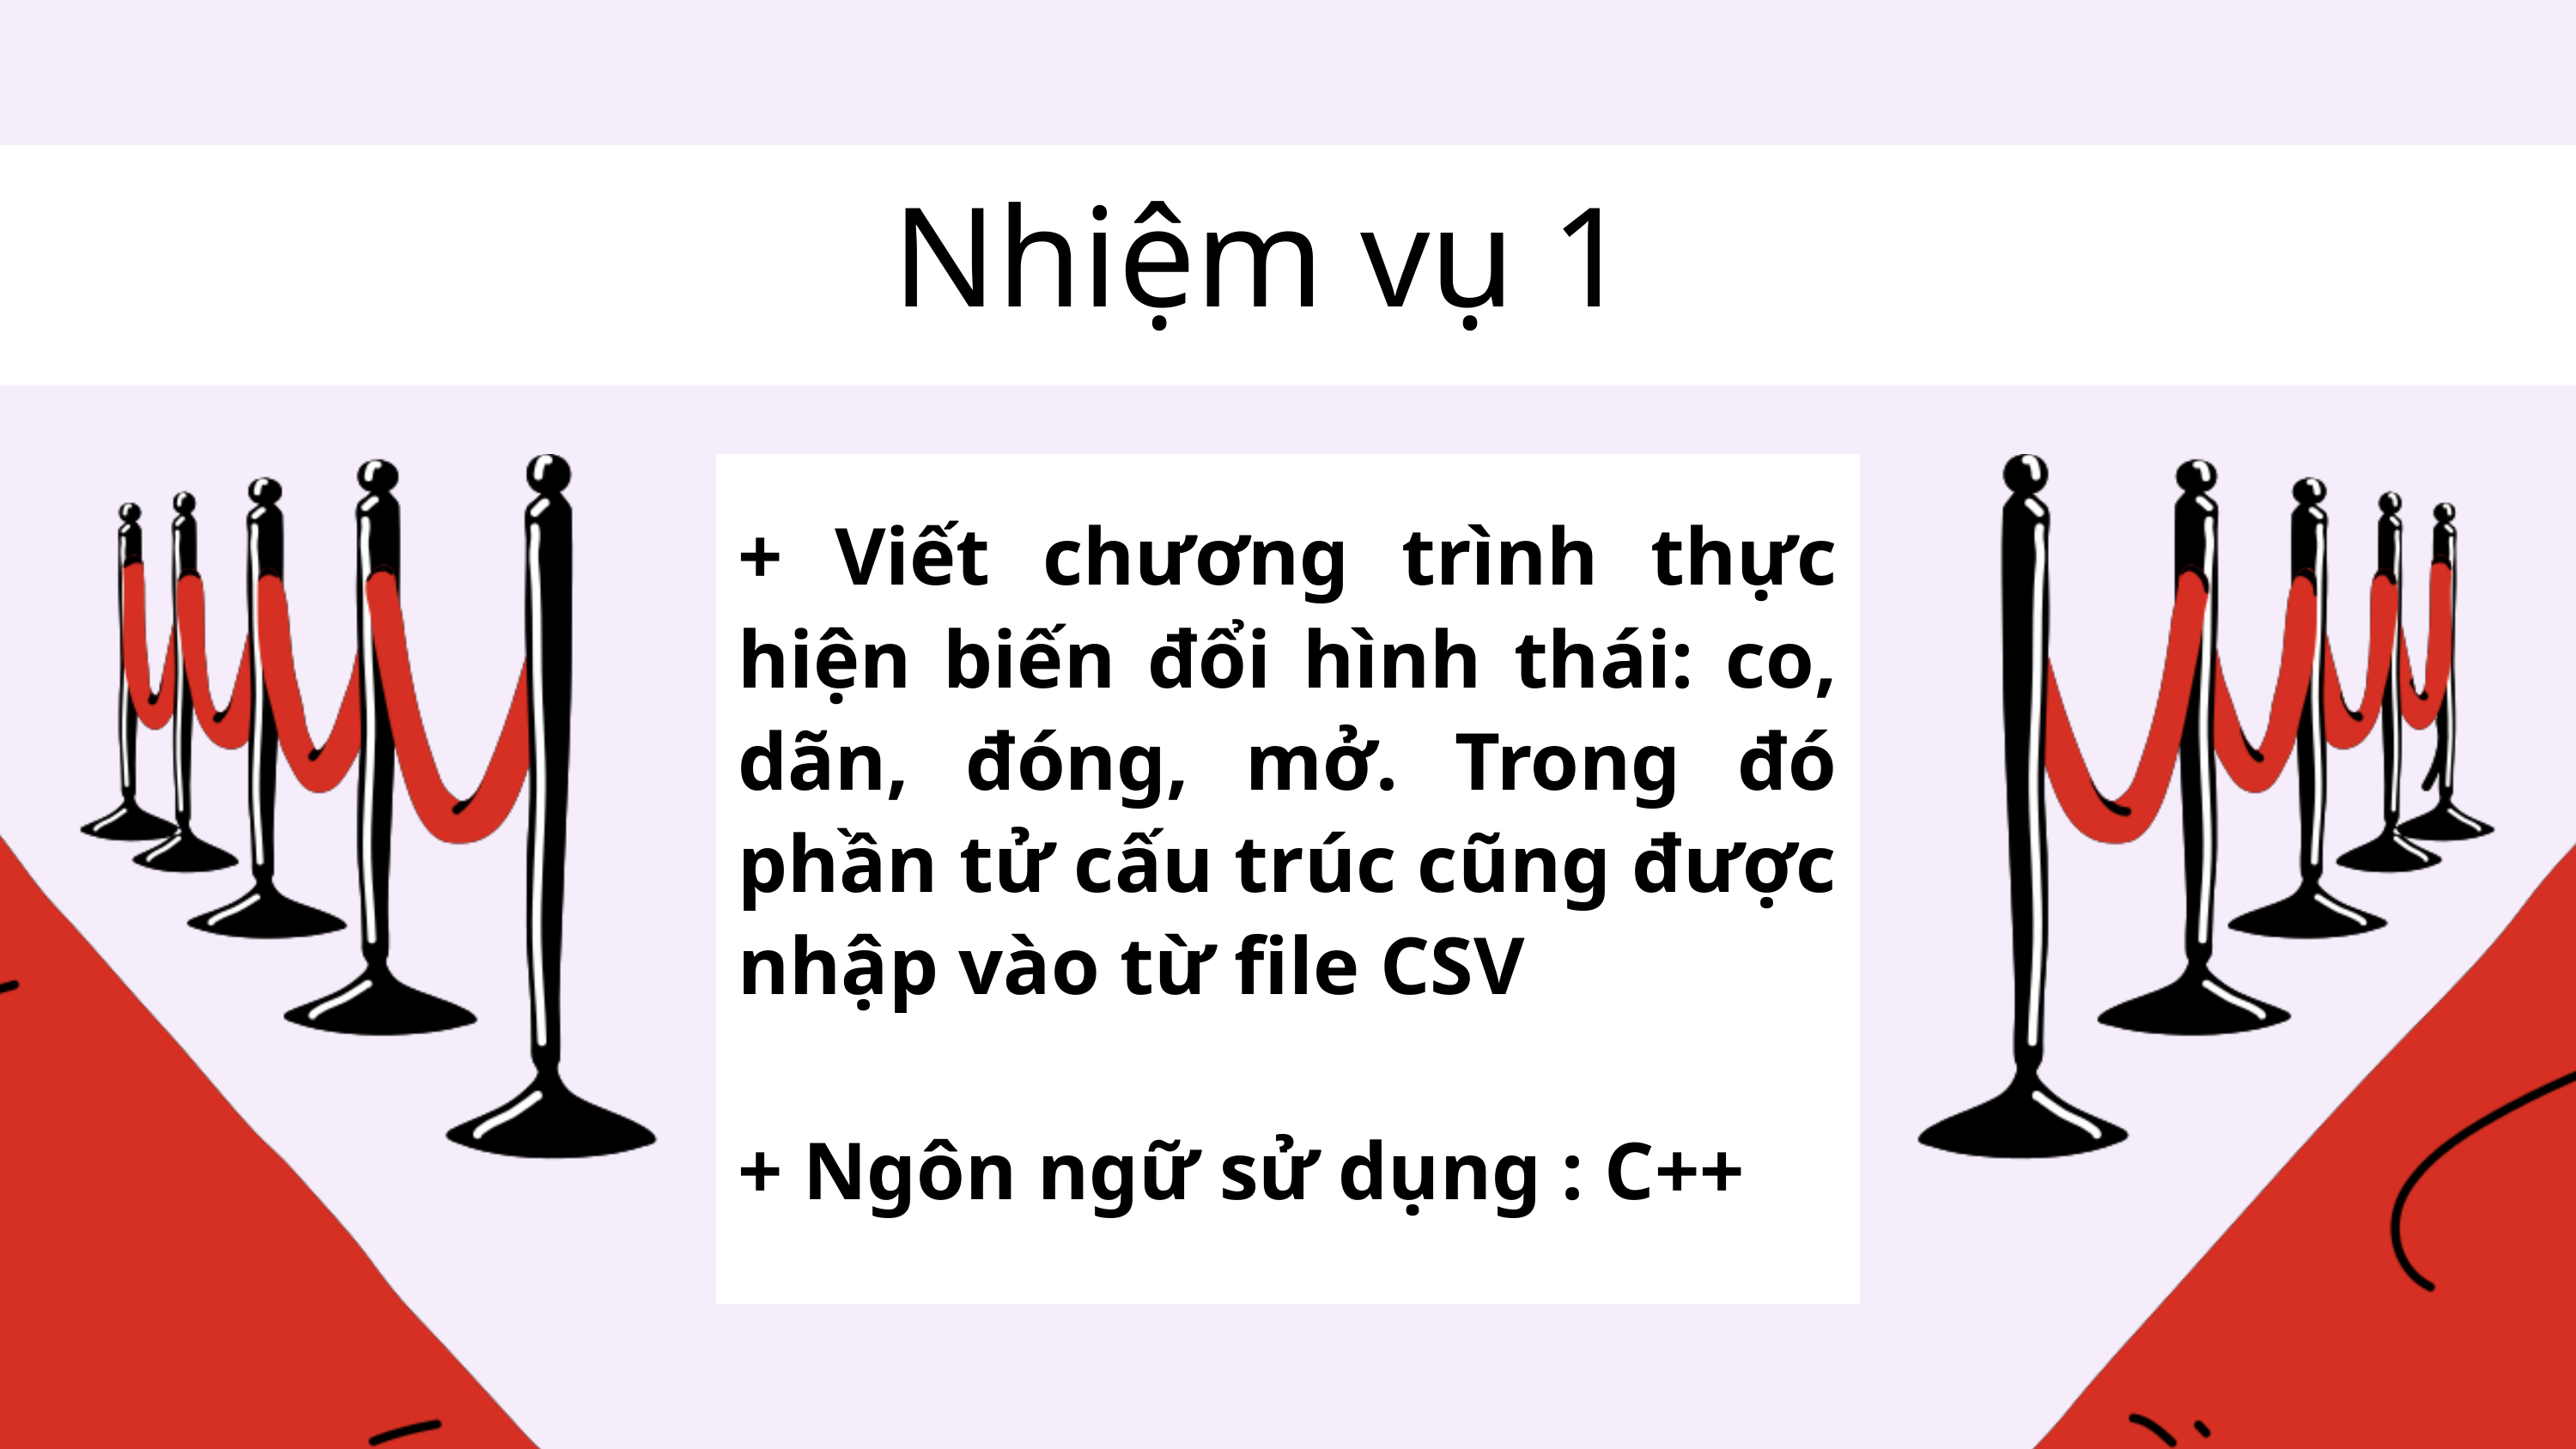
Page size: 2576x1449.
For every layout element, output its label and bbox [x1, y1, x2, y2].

text_box [716, 453, 1860, 1304]
text_box [0, 454, 659, 1449]
text_box [0, 144, 2576, 386]
text_box [1917, 454, 2576, 1449]
